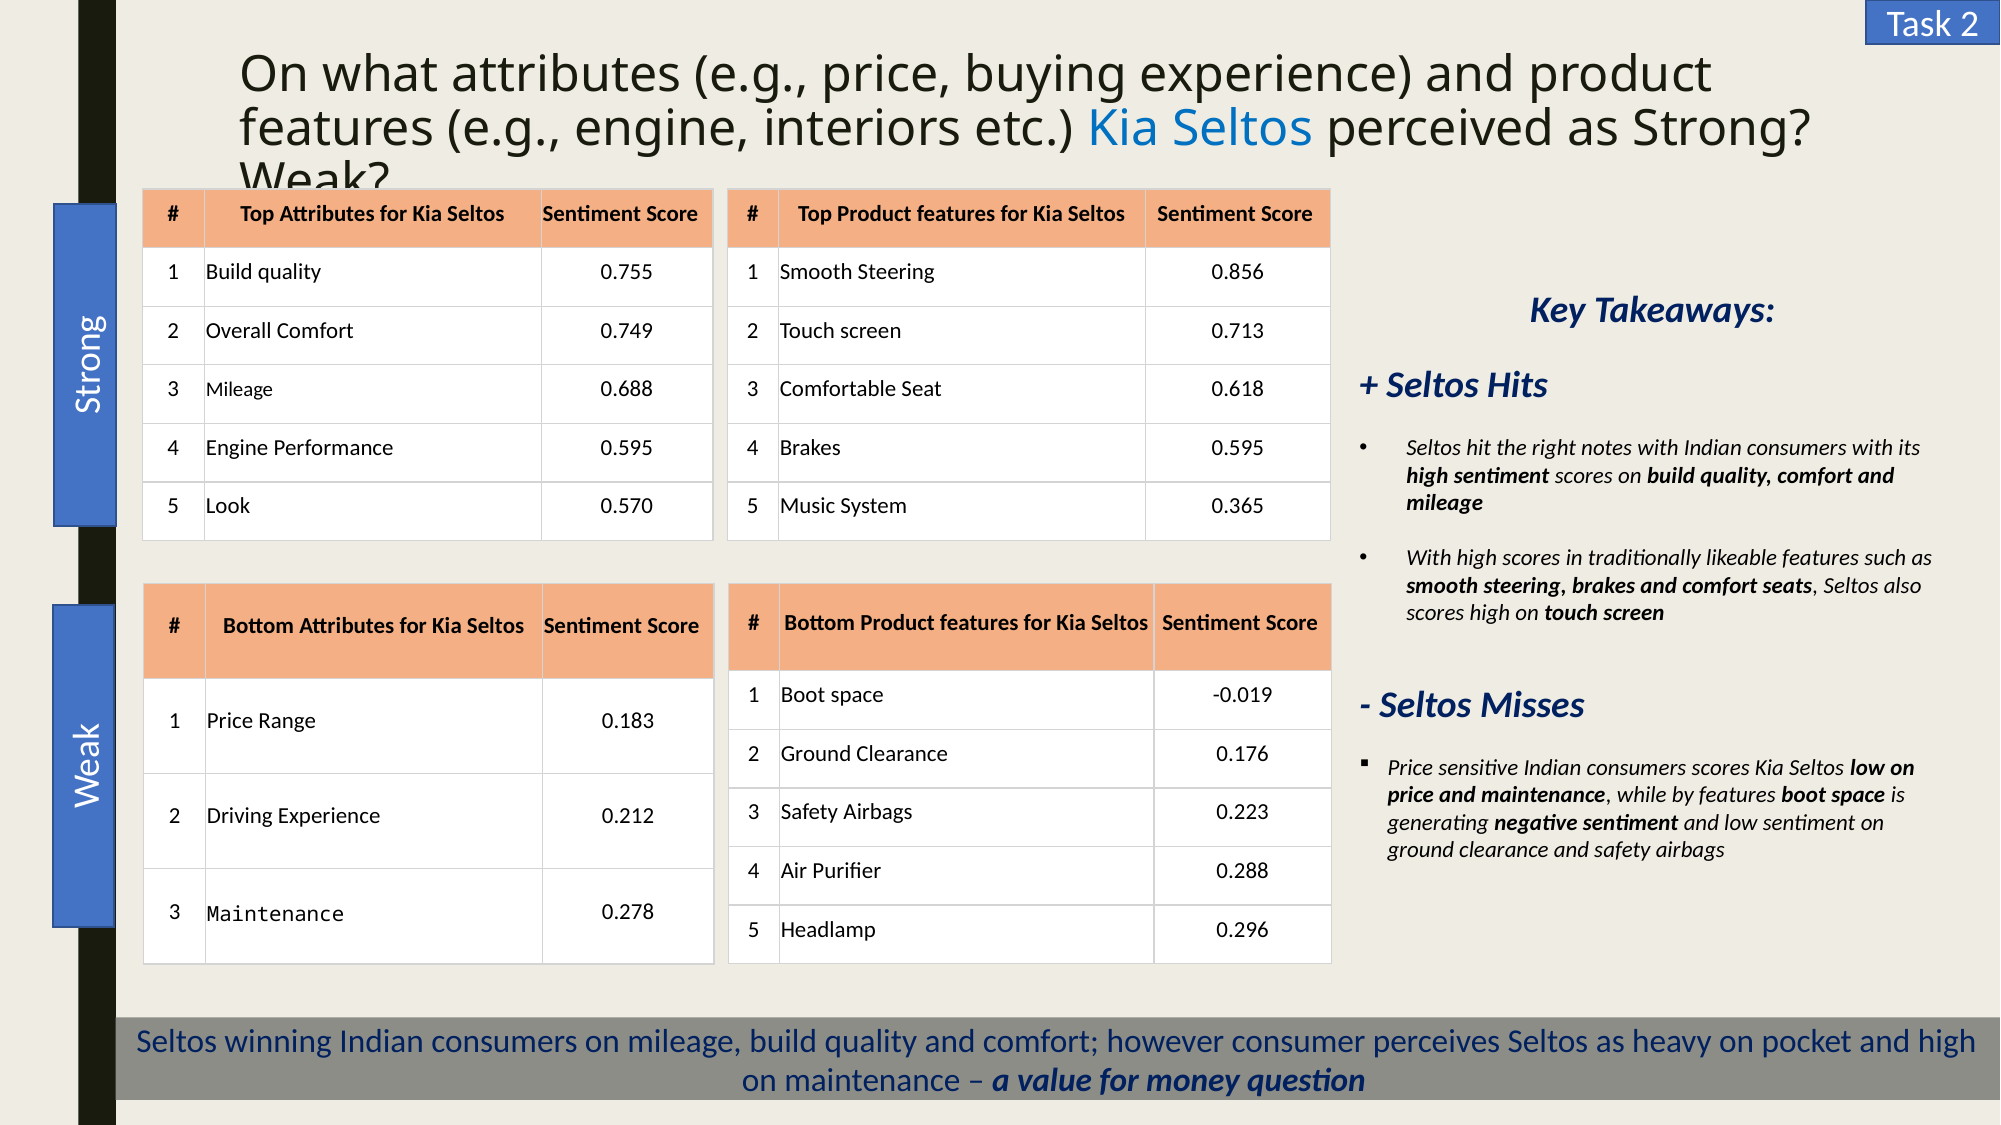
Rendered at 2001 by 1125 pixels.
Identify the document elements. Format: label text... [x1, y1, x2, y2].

table_cell Maintenance [206, 869, 542, 963]
table_cell 0.595 [1146, 424, 1330, 481]
table_header Sentiment Score [1155, 584, 1331, 670]
table_cell 3 [729, 789, 779, 846]
table_cell 3 [143, 365, 204, 423]
text_box Strong [54, 203, 116, 527]
table_cell 4 [729, 847, 779, 904]
table_cell 5 [143, 483, 204, 540]
table_cell Touch screen [779, 307, 1145, 364]
table_cell -0.019 [1155, 671, 1331, 729]
text_box Seltos winning Indian consumers on mileage, build quality and comfort; however consumer perceives Seltos as heavy on pocket and high on maintenance – a value for money question [113, 1014, 2000, 1103]
text_box Task 2 [1866, 0, 2000, 44]
text_box Weak [53, 604, 115, 928]
table_cell Look [205, 483, 541, 540]
table_cell 1 [729, 671, 779, 729]
table_cell Headlamp [780, 906, 1153, 963]
table_header # [143, 190, 204, 247]
table_cell 1 [143, 248, 204, 306]
table_header Sentiment Score [1146, 190, 1330, 247]
table_header Sentiment Score [543, 584, 713, 678]
table_cell Driving Experience [206, 774, 542, 868]
table_header Sentiment Score [542, 190, 712, 247]
table_cell 5 [729, 906, 779, 963]
table_cell 0.212 [543, 774, 713, 868]
table_cell Air Purifier [780, 847, 1153, 904]
table_header Bottom Attributes for Kia Seltos [206, 584, 542, 678]
text_box On what attributes (e.g., price, buying experience) and product features (e.g., engine, interiors etc.) Kia Seltos perceived as Strong? Weak? [224, 41, 1918, 137]
table_cell 3 [144, 869, 205, 963]
table_cell 2 [143, 307, 204, 364]
table_cell Brakes [779, 424, 1145, 481]
table_cell 0.176 [1155, 730, 1331, 787]
text_box Key Takeaways: + Seltos Hits Seltos hit the right notes with Indian consumers with its high sentiment scores on build quality, comfort and mileage With high scores in traditionally likeable features such as smooth steering, brakes and comfort seats, Seltos also scores high on touch screen - Seltos Misses Price sensitive Indian consumers scores Kia Seltos low on price and maintenance, while by features boot space is generating negative sentiment and low sentiment on ground clearance and safety airbags [1344, 278, 1961, 870]
table_cell Smooth Steering [779, 248, 1145, 306]
table_cell 0.365 [1146, 483, 1330, 540]
table_cell 4 [728, 424, 778, 481]
table_cell 0.713 [1146, 307, 1330, 364]
table_header # [729, 584, 779, 670]
table_cell 0.595 [542, 424, 712, 481]
table_cell 0.296 [1155, 906, 1331, 963]
table_cell Ground Clearance [780, 730, 1153, 787]
table_cell 0.749 [542, 307, 712, 364]
table_cell Comfortable Seat [779, 365, 1145, 423]
table_cell 0.223 [1155, 789, 1331, 846]
table_cell 2 [144, 774, 205, 868]
table_header # [144, 584, 205, 678]
table_cell 0.278 [543, 869, 713, 963]
table_cell Mileage [205, 365, 541, 423]
table_header Bottom Product features for Kia Seltos [780, 584, 1153, 670]
table_cell 2 [729, 730, 779, 787]
table_cell 0.856 [1146, 248, 1330, 306]
table_cell 0.618 [1146, 365, 1330, 423]
table_header Top Product features for Kia Seltos [779, 190, 1145, 247]
table_cell 0.570 [542, 483, 712, 540]
table_cell 0.755 [542, 248, 712, 306]
table_cell Build quality [205, 248, 541, 306]
table_cell 0.288 [1155, 847, 1331, 904]
table_cell 1 [144, 679, 205, 773]
table_cell Overall Comfort [205, 307, 541, 364]
table_cell Music System [779, 483, 1145, 540]
table_cell 0.688 [542, 365, 712, 423]
table_cell 1 [728, 248, 778, 306]
table_cell Safety Airbags [780, 789, 1153, 846]
table_cell 2 [728, 307, 778, 364]
table_cell Engine Performance [205, 424, 541, 481]
table_cell Boot space [780, 671, 1153, 729]
table_header Top Attributes for Kia Seltos [205, 190, 541, 247]
table_header # [728, 190, 778, 247]
table_cell Price Range [206, 679, 542, 773]
table_cell 3 [728, 365, 778, 423]
table_cell 0.183 [543, 679, 713, 773]
table_cell 5 [728, 483, 778, 540]
table_cell 4 [143, 424, 204, 481]
